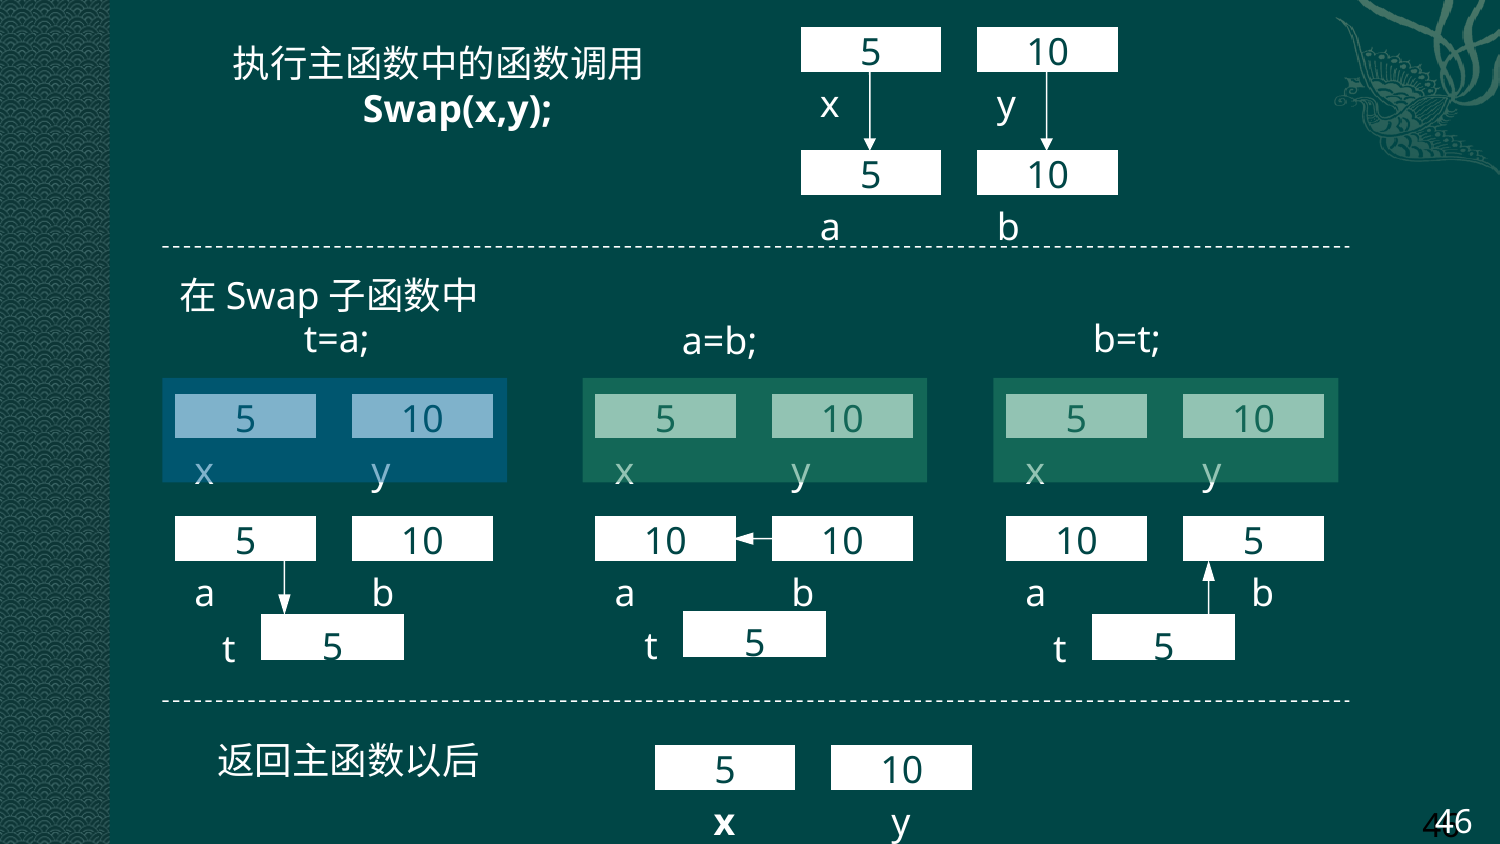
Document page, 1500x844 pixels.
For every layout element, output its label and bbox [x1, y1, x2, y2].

picture [0, 0, 110, 844]
text_box [161, 27, 1489, 844]
